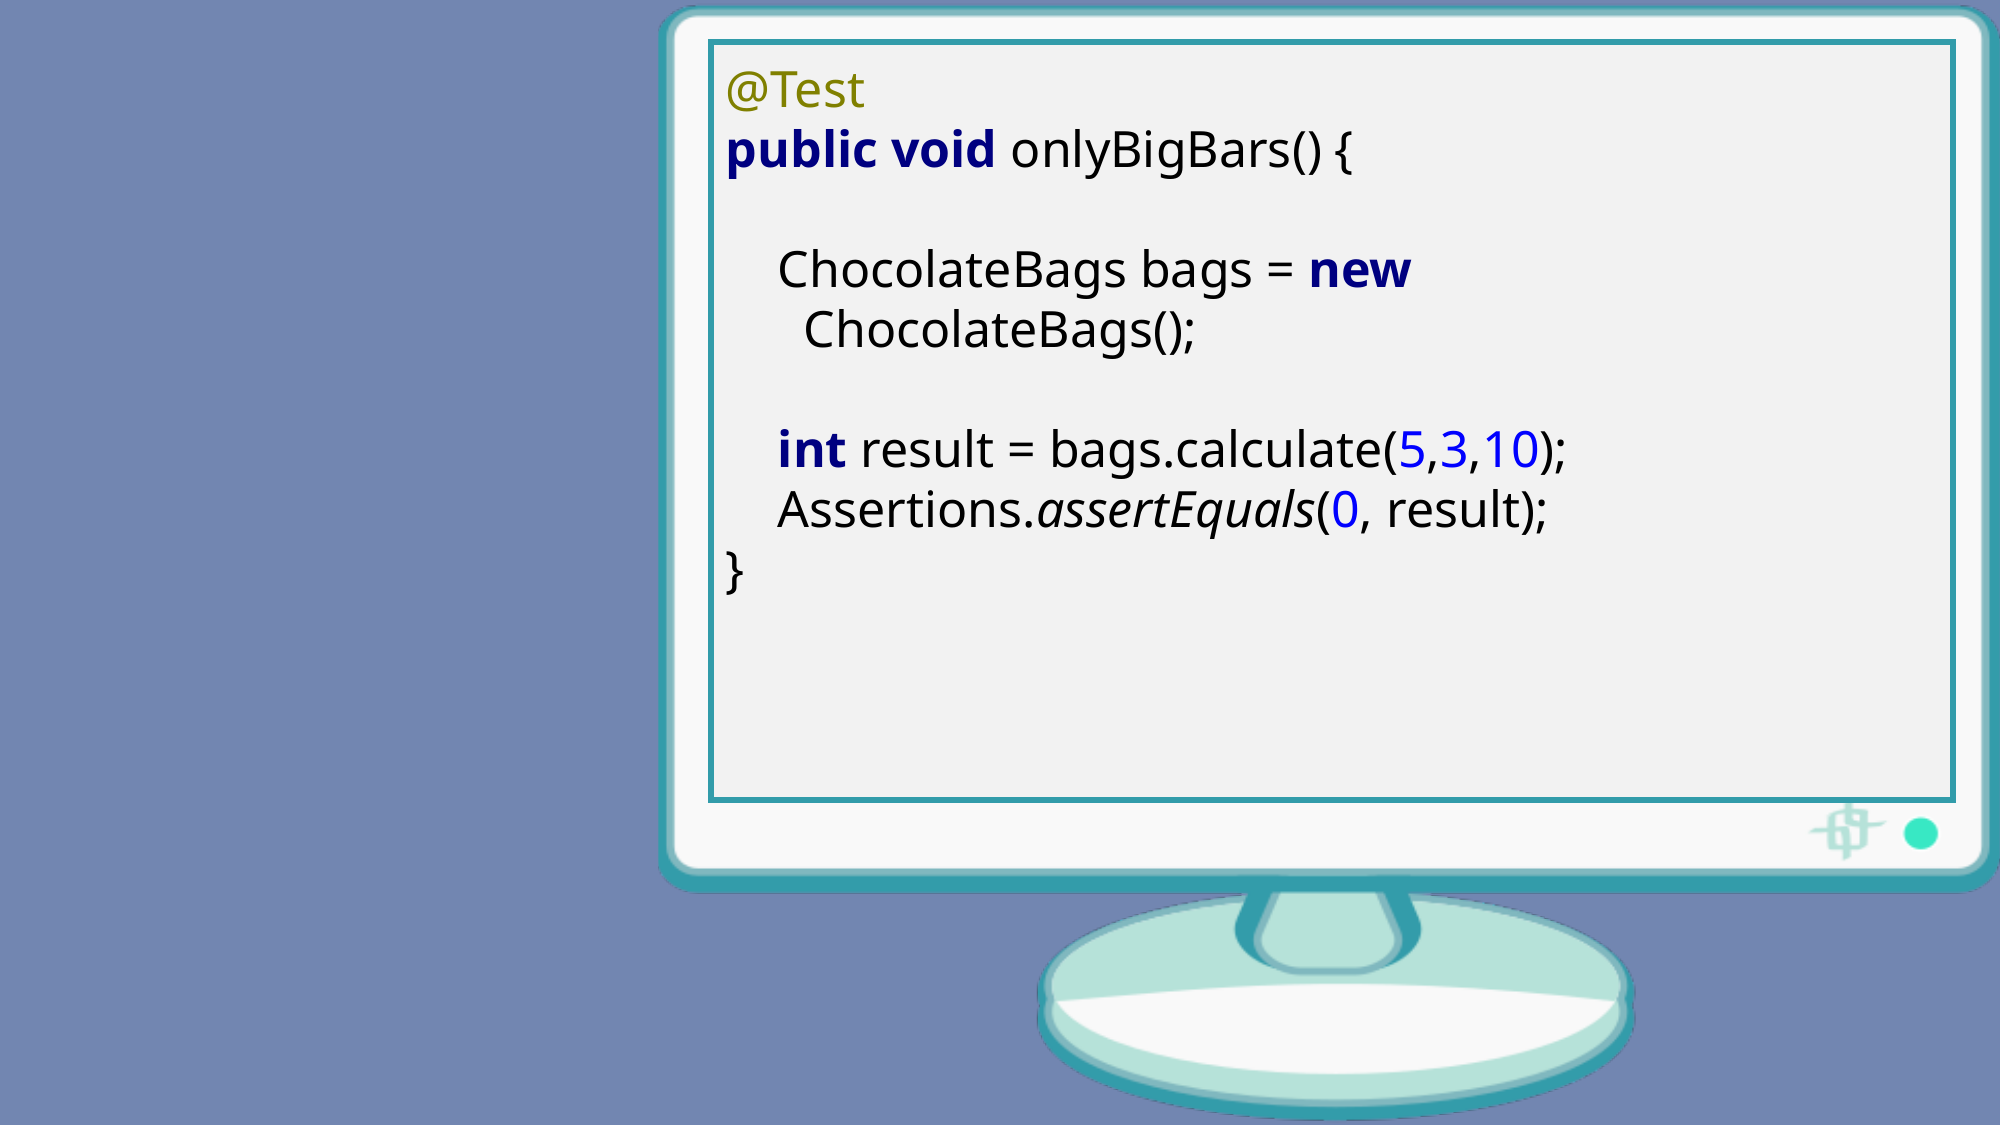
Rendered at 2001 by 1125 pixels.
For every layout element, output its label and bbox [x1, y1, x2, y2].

picture [658, 0, 2000, 1125]
